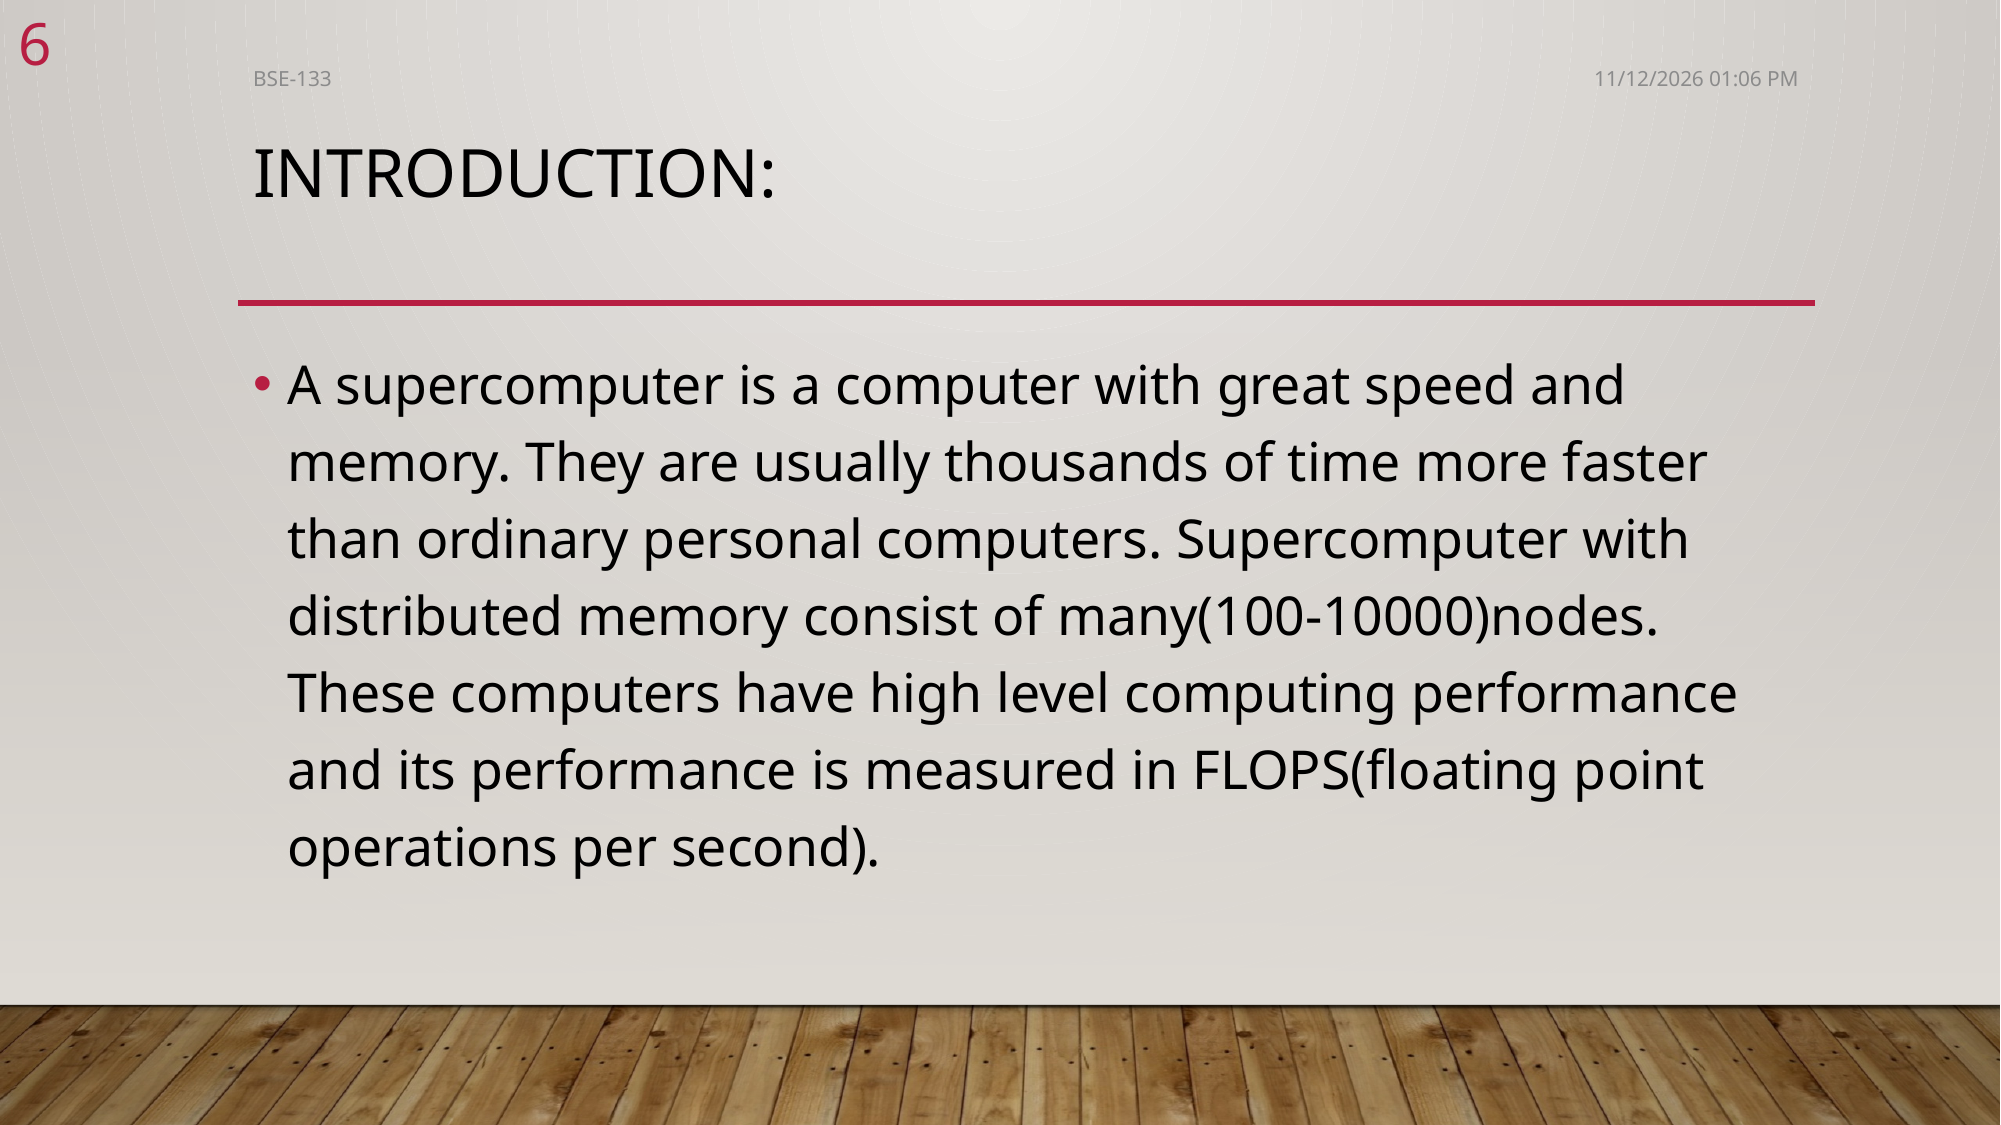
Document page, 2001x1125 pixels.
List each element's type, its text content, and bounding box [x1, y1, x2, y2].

footer BSE-133 [238, 54, 1213, 105]
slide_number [1239, 54, 1814, 105]
picture [0, 1005, 2000, 1125]
slide_number 6 [0, 0, 67, 83]
list A supercomputer is a computer with great speed and memory. They are usually thousands of time more faster than ordinary personal computers. Supercomputer with distributed memory consist of many(100-10000)nodes. These computers have high level computing performance and its performance is measured in FLOPS(floating point operations per second). [238, 330, 1814, 897]
title Introduction: [238, 131, 1814, 305]
